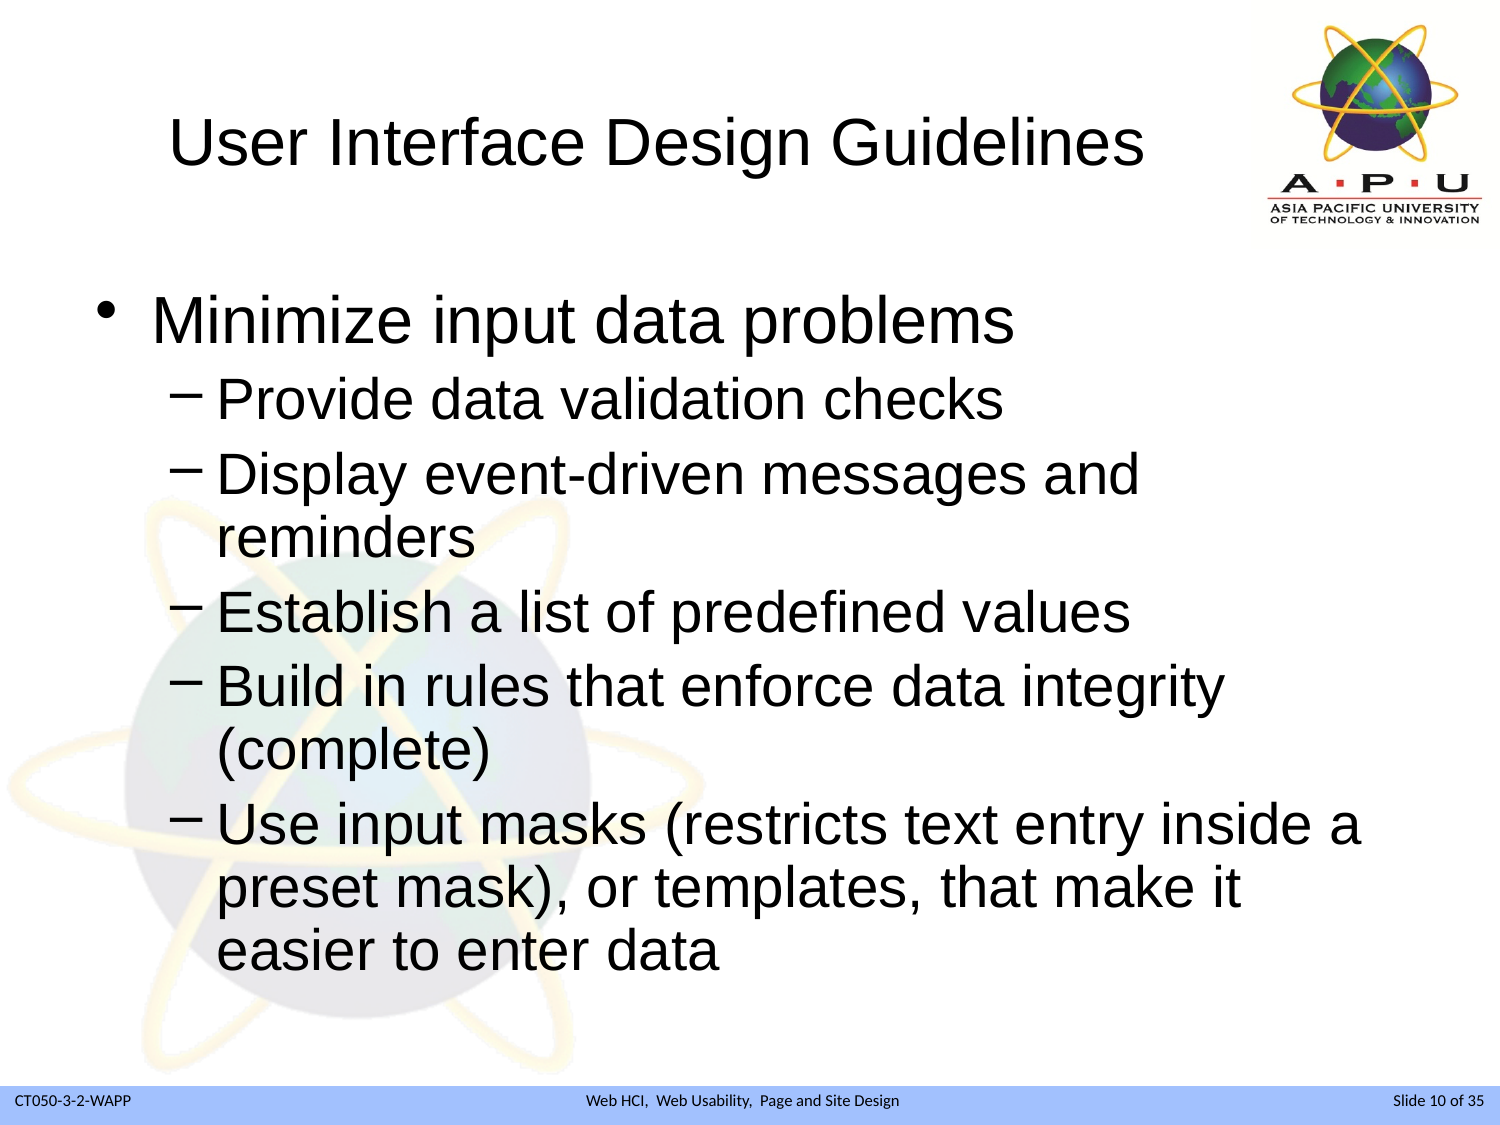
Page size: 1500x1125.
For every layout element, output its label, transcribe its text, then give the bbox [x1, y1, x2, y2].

picture [1251, 0, 1500, 249]
list Minimize input data problems Provide data validation checks Display event-driven messages and reminders Establish a list of predefined values Build in rules that enforce data integrity (complete) Use input masks (restricts text entry inside a preset mask), or templates, that make it easier to enter data [79, 278, 1430, 1021]
title User Interface Design Guidelines [79, 45, 1235, 233]
